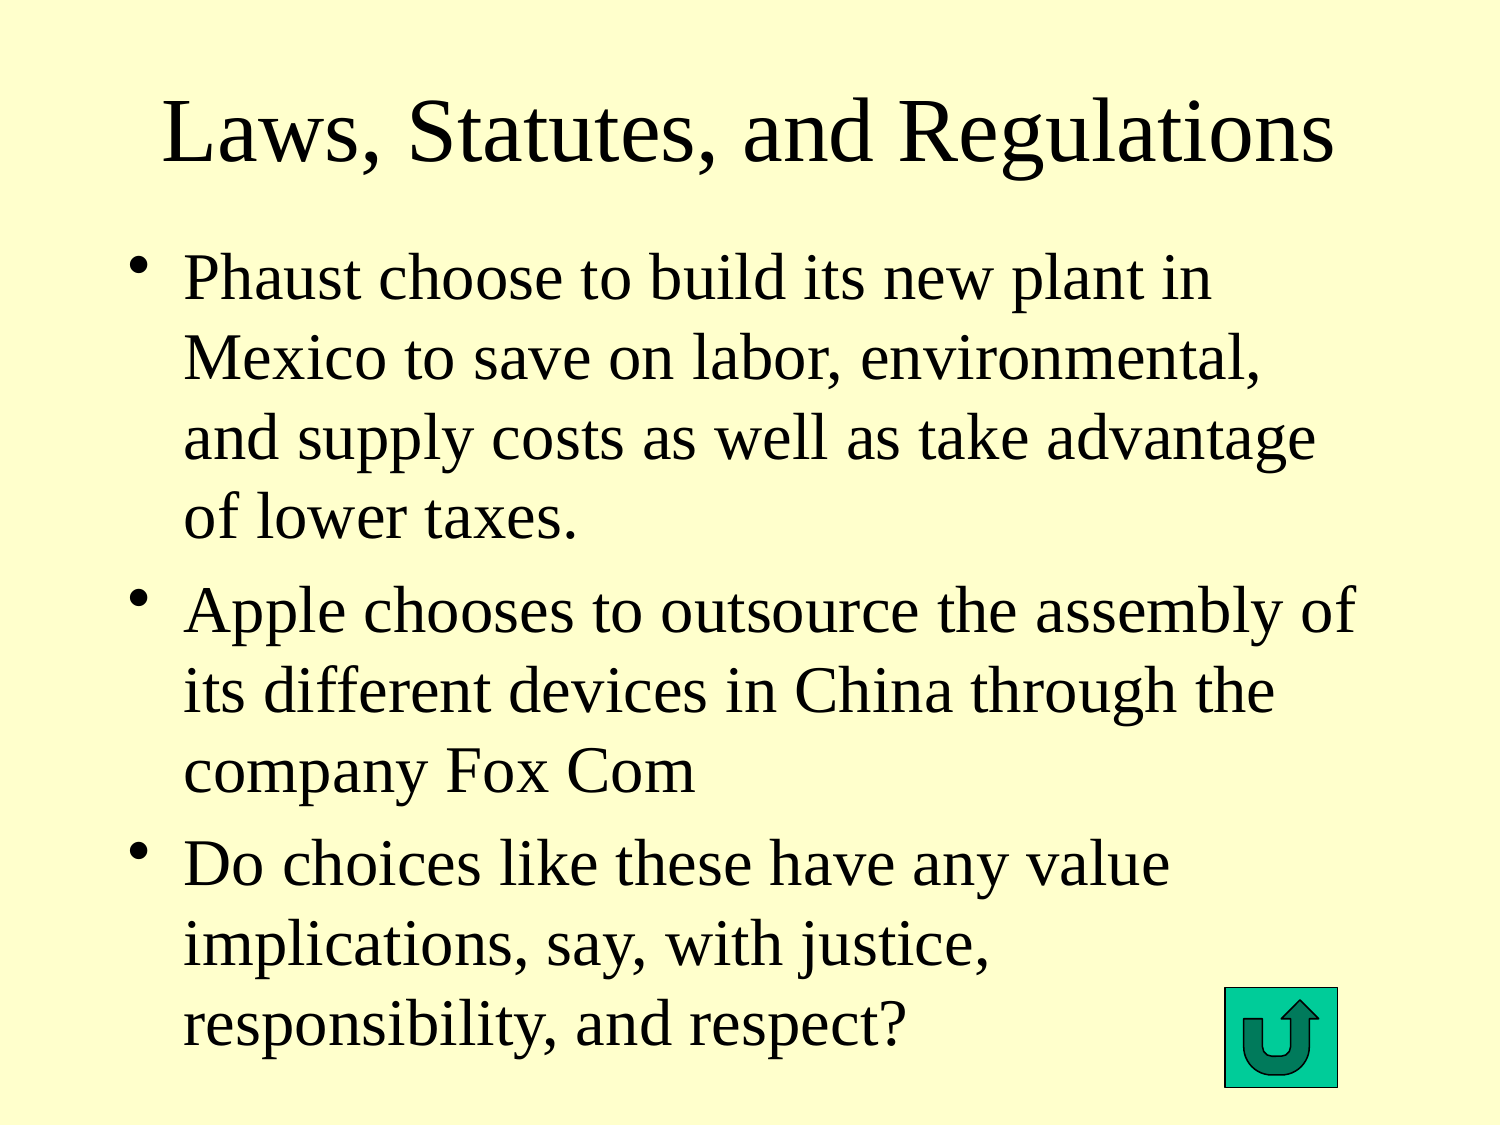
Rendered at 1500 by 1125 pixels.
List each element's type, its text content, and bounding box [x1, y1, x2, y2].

text_box [1224, 987, 1338, 1088]
list Phaust choose to build its new plant in Mexico to save on labor, environmental, and supply costs as well as take advantage of lower taxes. Apple chooses to outsource the assembly of its different devices in China through the company Fox Com Do choices like these have any value implications, say, with justice, responsibility, and respect? [112, 224, 1388, 1076]
title Laws, Statutes, and Regulations [112, 49, 1388, 201]
